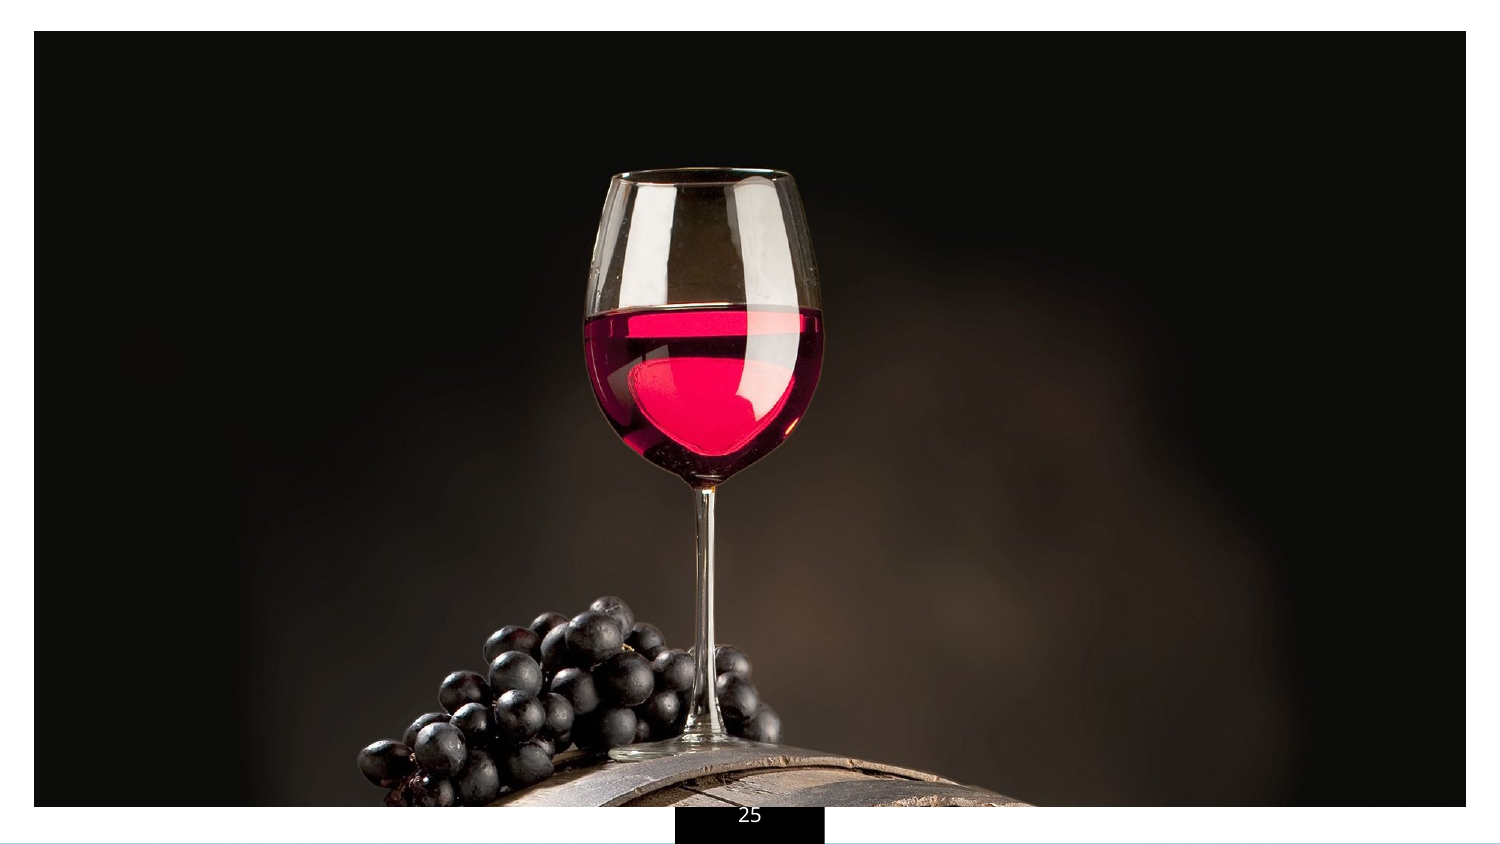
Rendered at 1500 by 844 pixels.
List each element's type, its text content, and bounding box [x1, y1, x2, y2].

slide_number 25 [675, 816, 825, 844]
picture [34, 31, 1466, 808]
